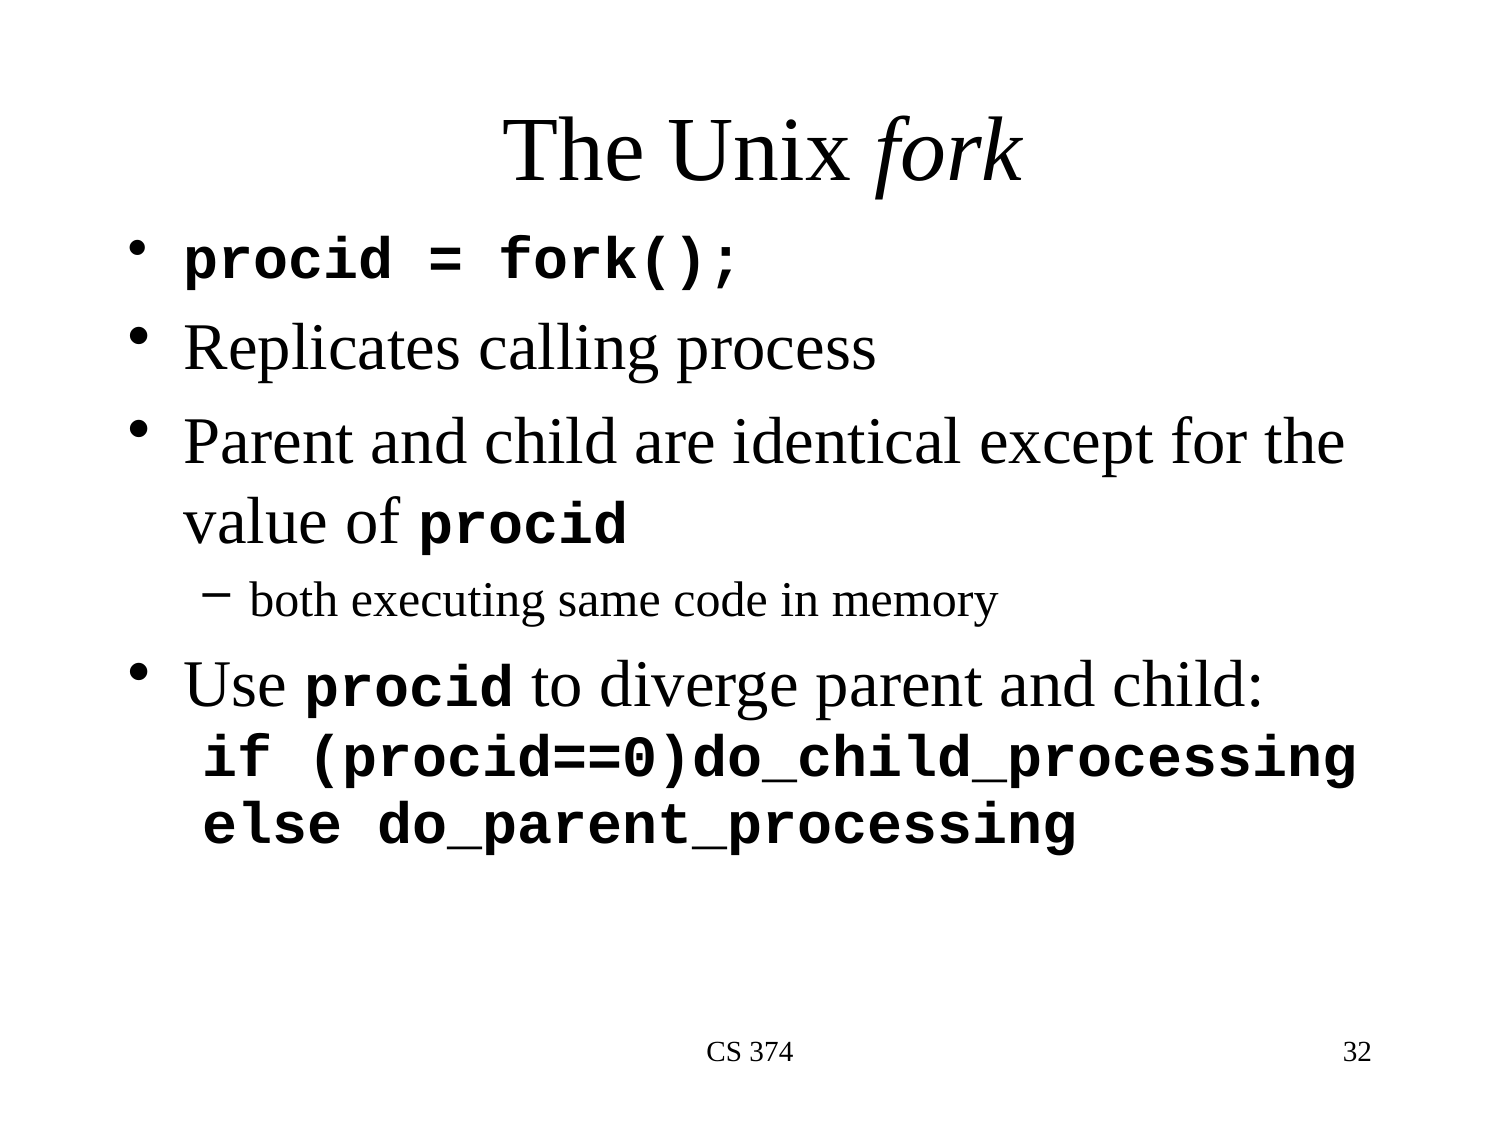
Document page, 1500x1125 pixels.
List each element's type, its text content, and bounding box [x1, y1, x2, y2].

footer CS 374 [512, 1024, 988, 1101]
title The Unix fork [125, 50, 1400, 238]
list procid = fork(); Replicates calling process Parent and child are identical except for the value of procid both executing same code in memory Use procid to diverge parent and child: if (procid==0)do_child_processing else do_parent_processing [112, 212, 1388, 1000]
slide_number 32 [1074, 1024, 1388, 1101]
